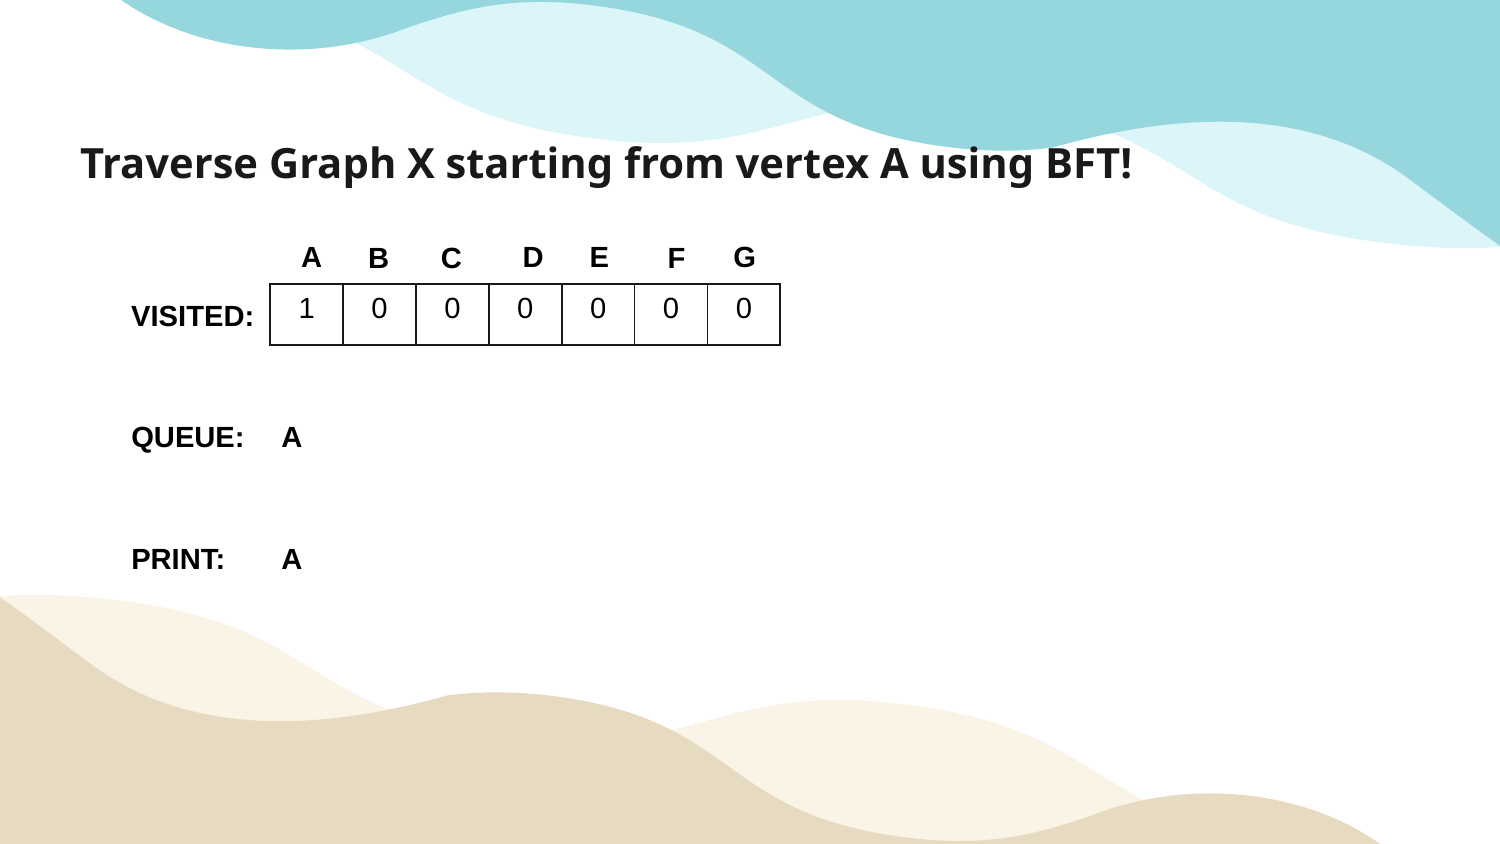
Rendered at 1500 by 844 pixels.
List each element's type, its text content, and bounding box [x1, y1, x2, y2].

table_header 0 [490, 285, 561, 344]
text_box [270, 231, 781, 282]
text_box B [353, 232, 405, 282]
text_box PRINT: A [116, 532, 318, 583]
text_box VISITED: [116, 289, 269, 340]
table_header 0 [563, 285, 634, 344]
table_header 0 [708, 285, 779, 344]
text_box A [286, 231, 337, 281]
title Traverse Graph X starting from vertex A using BFT! [65, 93, 1199, 232]
text_box E [574, 230, 624, 281]
text_box G [718, 230, 772, 281]
table_header 0 [417, 285, 488, 344]
table_header 0 [344, 285, 415, 344]
text_box C [426, 232, 477, 282]
text_box QUEUE: A [116, 411, 318, 461]
text_box F [653, 232, 701, 282]
table_header 0 [635, 285, 707, 344]
text_box D [507, 230, 559, 281]
table_header 1 [271, 285, 342, 344]
